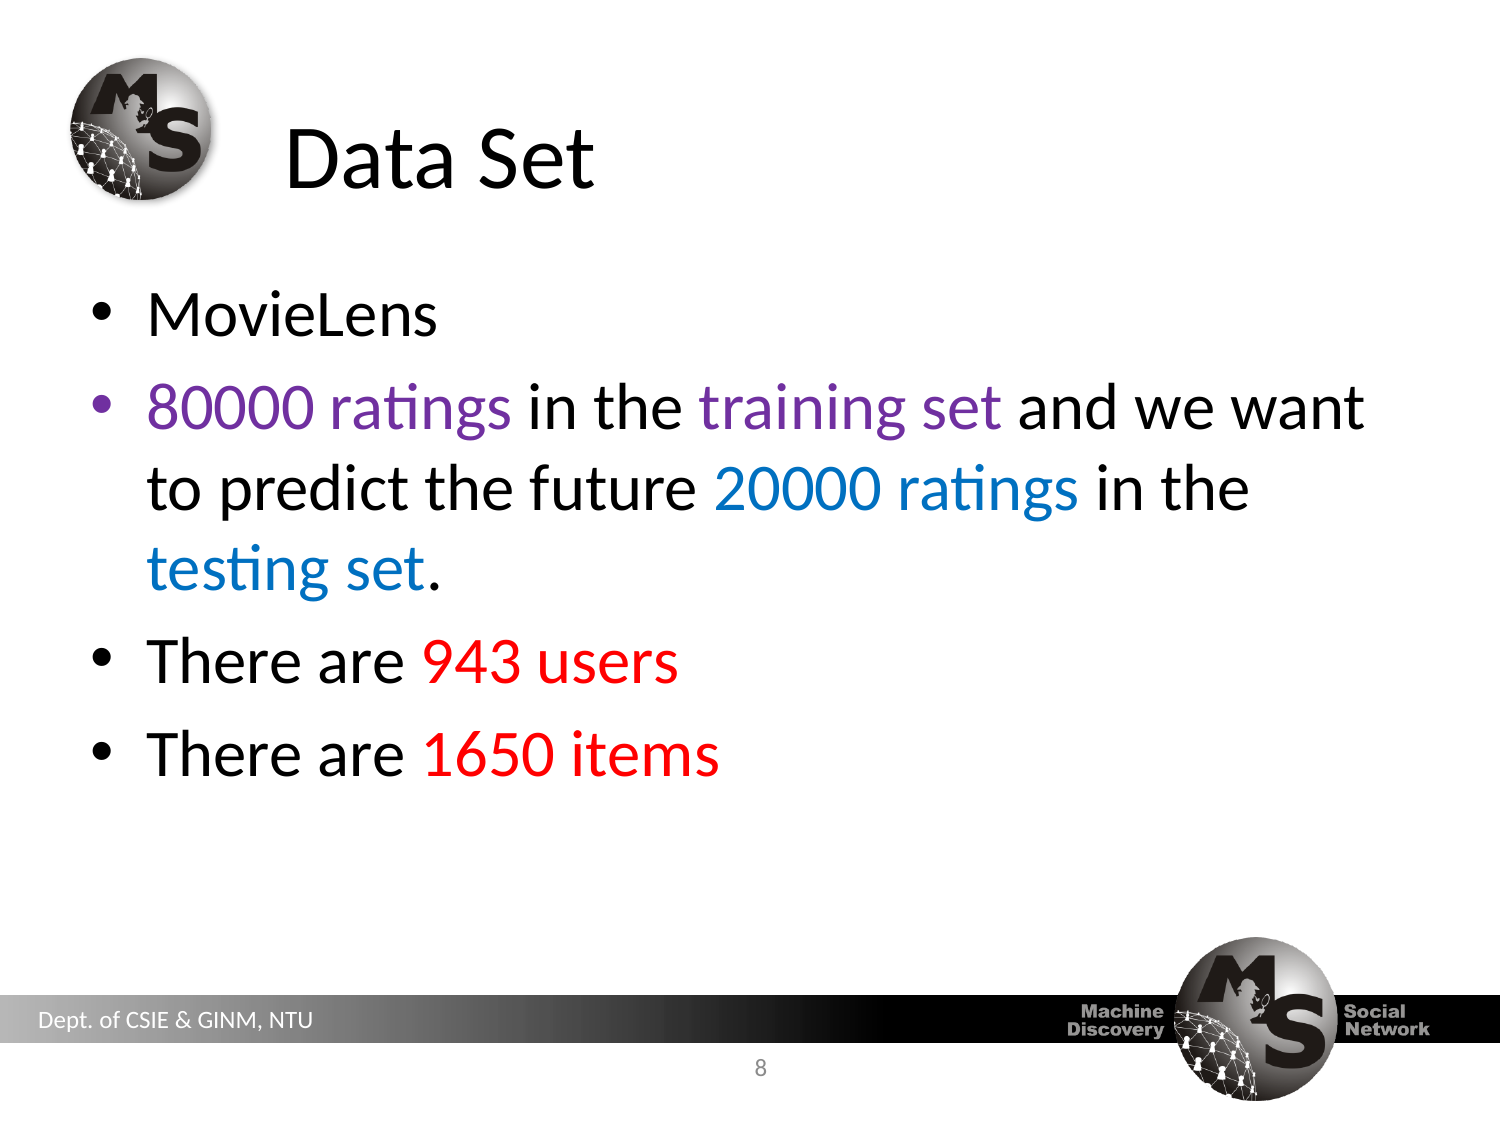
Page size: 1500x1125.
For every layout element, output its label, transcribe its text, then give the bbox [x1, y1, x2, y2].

picture [70, 58, 211, 200]
picture [1066, 937, 1430, 1101]
list MovieLens 80000 ratings in the training set and we want to predict the future 20000 ratings in the testing set. There are 943 users There are 1650 items [75, 262, 1425, 1005]
title Data Set [269, 58, 1425, 247]
slide_number 8 [585, 1042, 936, 1090]
